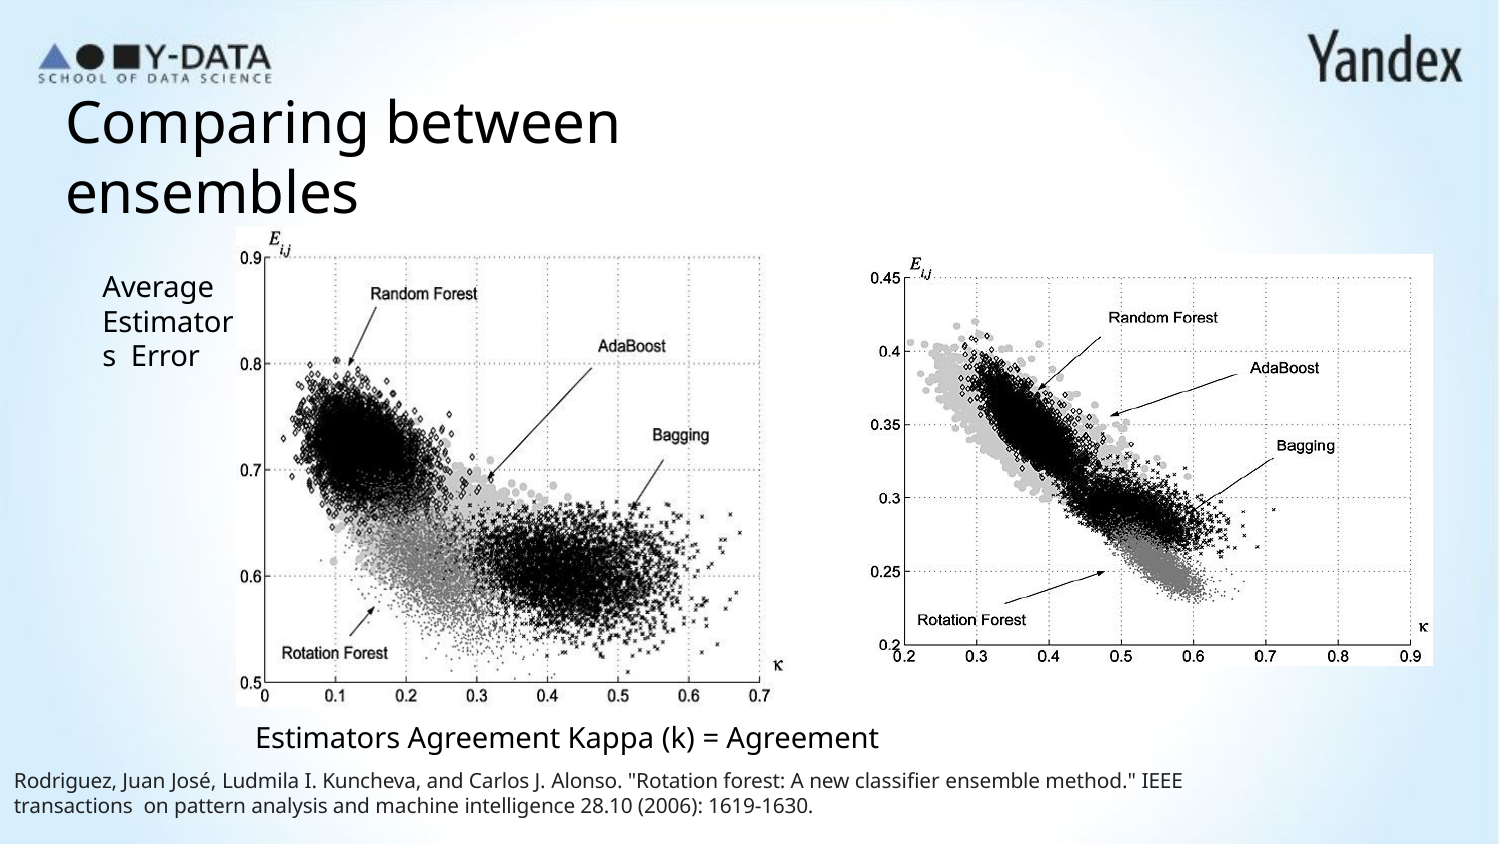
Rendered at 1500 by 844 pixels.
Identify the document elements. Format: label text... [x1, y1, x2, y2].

text_box Estimators Agreement Kappa (k) = Agreement Rodriguez, Juan José, Ludmila I. Kuncheva, and Carlos J. Alonso. "Rotation forest: A new classifier ensemble method." IEEE transactions on pattern analysis and machine intelligence 28.10 (2006): 1619-1630. [11, 698, 1285, 818]
title Comparing between ensembles [63, 82, 888, 226]
text_box Average Estimators Error [100, 265, 230, 373]
picture [0, 0, 1500, 844]
